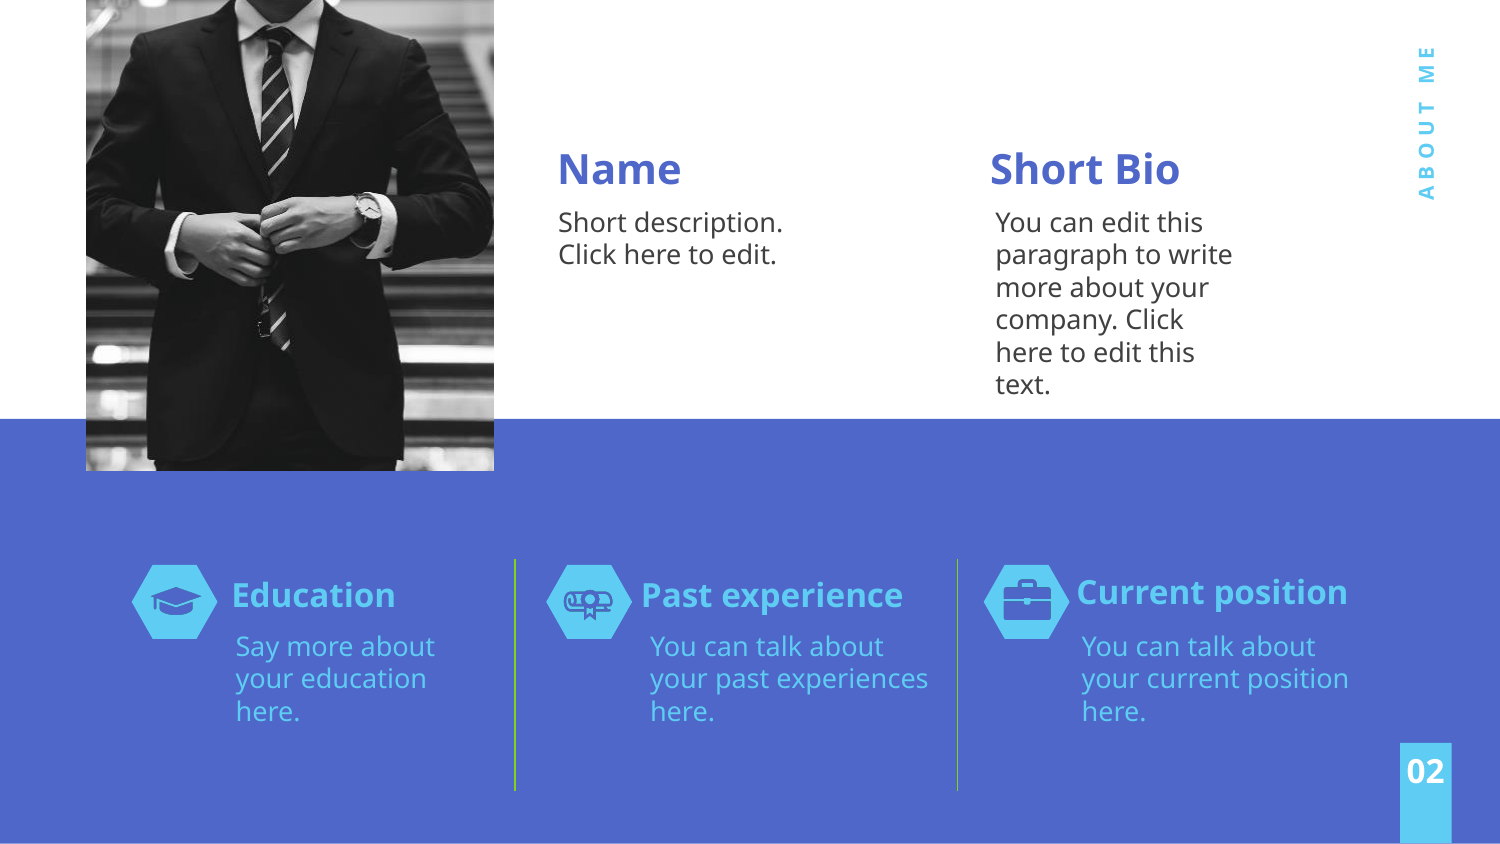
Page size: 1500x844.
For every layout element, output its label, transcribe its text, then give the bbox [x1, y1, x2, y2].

text_box Current position [1076, 571, 1349, 612]
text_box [545, 564, 633, 640]
text_box Short description. Click here to edit. [558, 205, 806, 271]
text_box You can talk about your current position here. [1081, 629, 1370, 727]
text_box ABOUT ME [1413, 34, 1439, 215]
text_box 02 [1405, 750, 1447, 791]
text_box [1398, 741, 1454, 844]
text_box You can edit this paragraph to write more about your company. Click here to edit this text. [995, 205, 1243, 400]
picture [86, 0, 494, 472]
text_box Past experience [640, 574, 905, 614]
text_box Education [231, 574, 397, 614]
text_box Short Bio [990, 143, 1181, 194]
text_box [983, 564, 1070, 640]
text_box [0, 417, 1500, 844]
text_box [131, 564, 218, 640]
text_box Say more about your education here. [235, 629, 494, 727]
text_box You can talk about your past experiences here. [649, 629, 939, 727]
text_box Name [557, 143, 683, 194]
